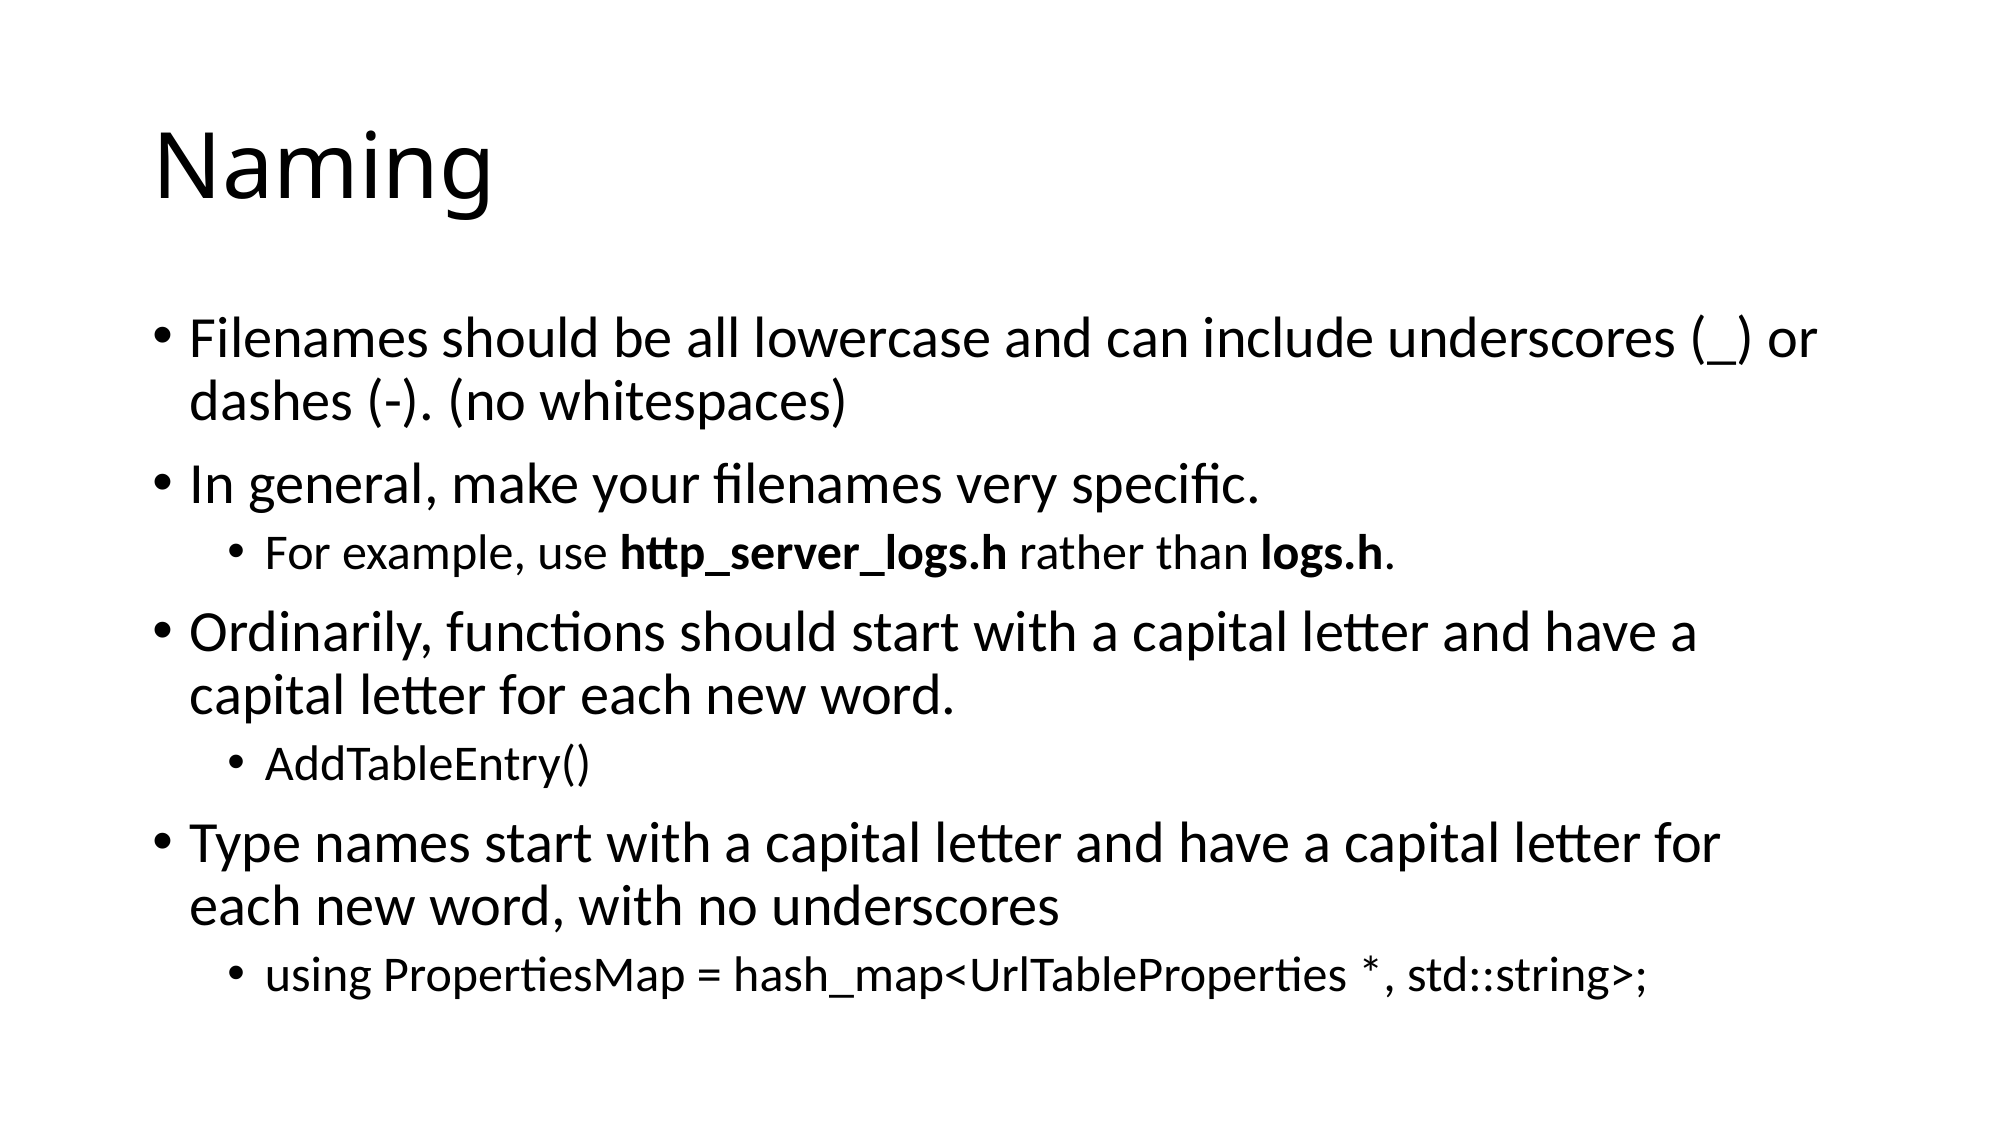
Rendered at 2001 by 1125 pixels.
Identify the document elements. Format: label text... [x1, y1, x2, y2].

title Naming [137, 59, 1863, 278]
list Filenames should be all lowercase and can include underscores (_) or dashes (-). (no whitespaces) In general, make your filenames very specific. For example, use http_server_logs.h rather than logs.h. Ordinarily, functions should start with a capital letter and have a capital letter for each new word. AddTableEntry() Type names start with a capital letter and have a capital letter for each new word, with no underscores using PropertiesMap = hash_map<UrlTableProperties *, std::string>; [137, 299, 1863, 1014]
